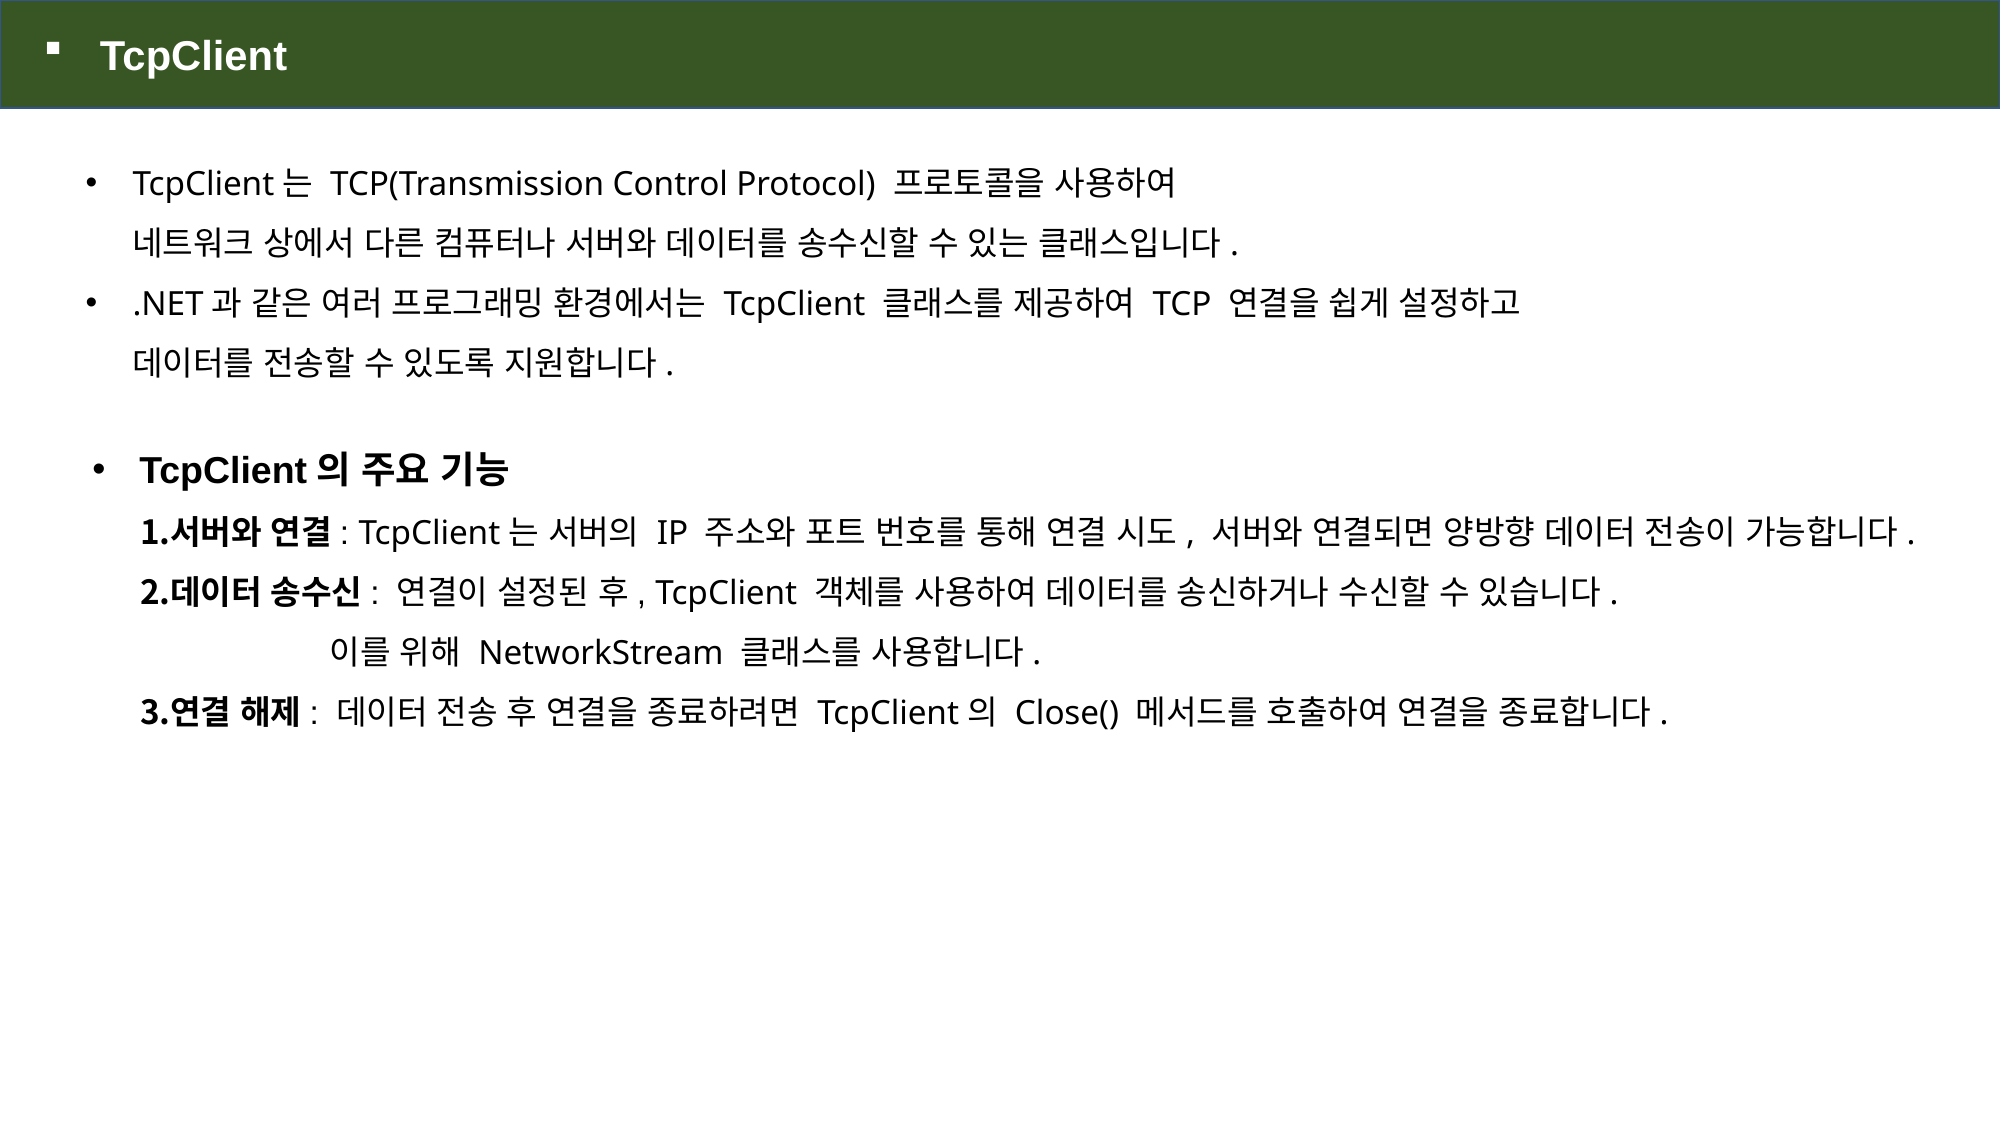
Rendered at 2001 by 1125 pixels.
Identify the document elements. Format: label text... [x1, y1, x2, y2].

text_box TcpClient는 TCP(Transmission Control Protocol) 프로토콜을 사용하여 네트워크 상에서 다른 컴퓨터나 서버와 데이터를 송수신할 수 있는 클래스입니다. .NET과 같은 여러 프로그래밍 환경에서는 TcpClient 클래스를 제공하여 TCP 연결을 쉽게 설정하고 데이터를 전송할 수 있도록 지원합니다. [70, 134, 1546, 510]
text_box TcpClient의 주요 기능 서버와 연결: TcpClient는 서버의 IP 주소와 포트 번호를 통해 연결 시도, 서버와 연결되면 양방향 데이터 전송이 가능합니다. 데이터 송수신: 연결이 설정된 후, TcpClient 객체를 사용하여 데이터를 송신하거나 수신할 수 있습니다. 이를 위해 NetworkStream 클래스를 사용합니다. 연결 해제: 데이터 전송 후 연결을 종료하려면 TcpClient의 Close() 메서드를 호출하여 연결을 종료합니다. [77, 416, 1931, 779]
text_box TcpClient [0, 0, 2000, 109]
